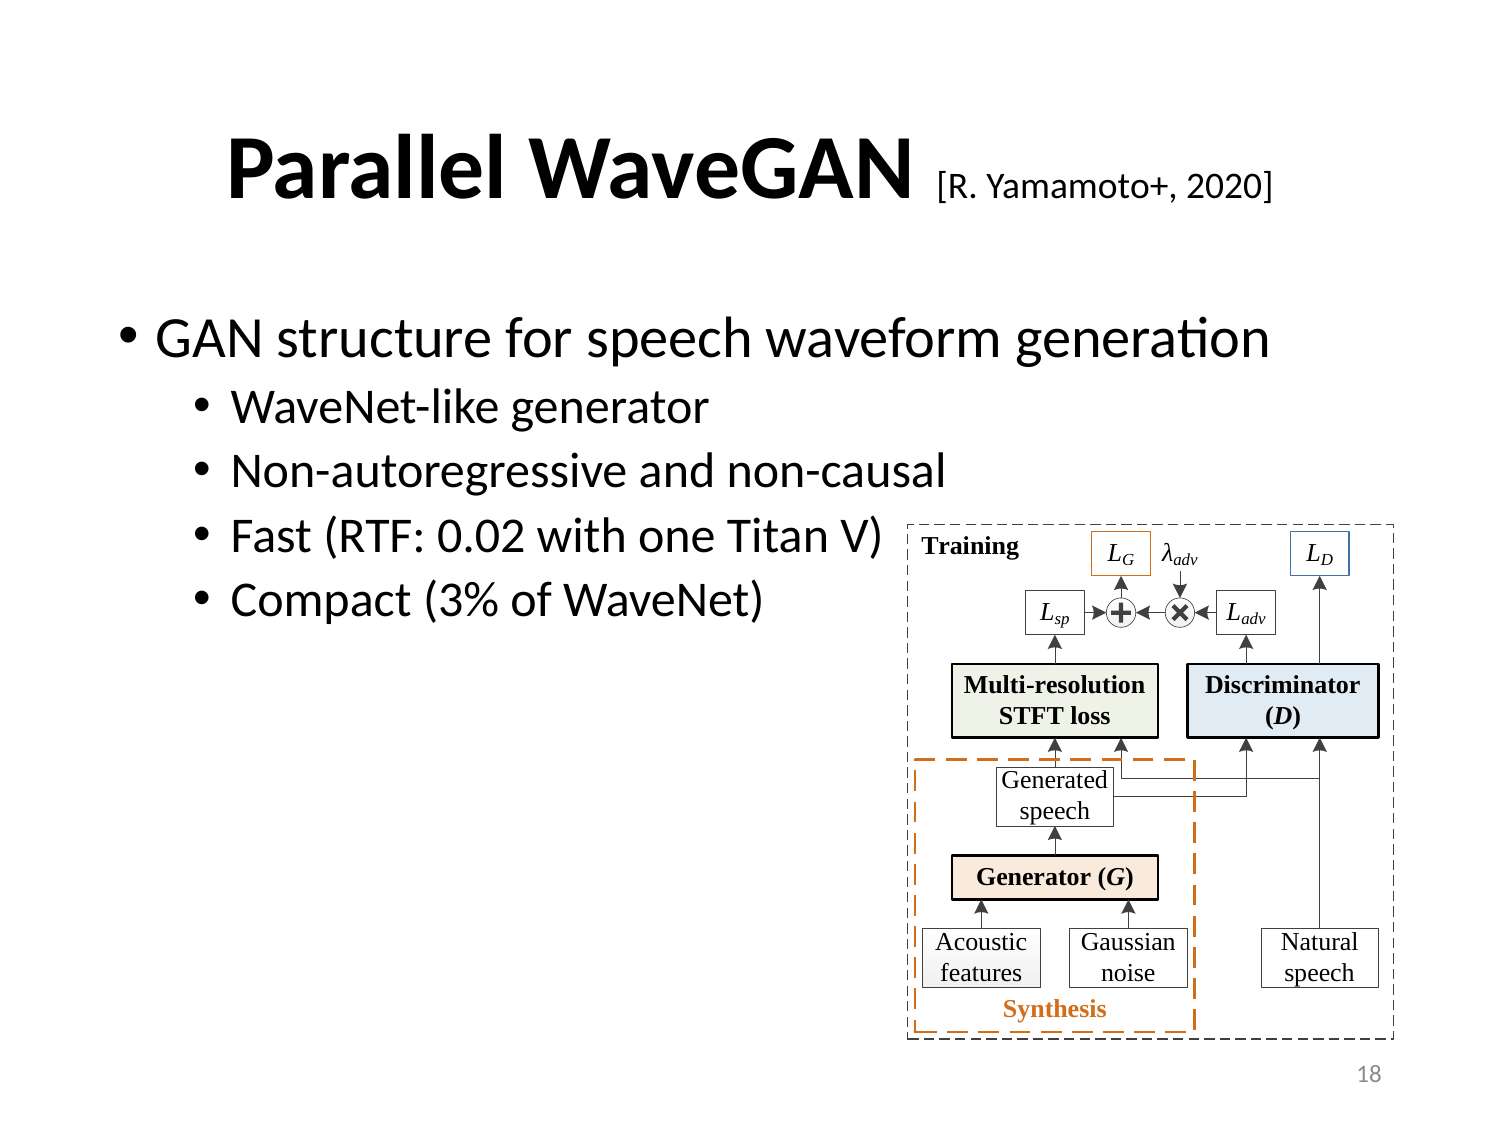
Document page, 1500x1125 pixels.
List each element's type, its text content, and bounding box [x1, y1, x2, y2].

slide_number 17 [1059, 1043, 1397, 1103]
list GAN structure for speech waveform generation WaveNet-like generator Non-autoregressive and non-causal Fast (RTF: 0.02 with one Titan V) Compact (3% of WaveNet) [103, 299, 1397, 1014]
title Parallel WaveGAN [R. Yamamoto+, 2020] [103, 59, 1397, 278]
picture [904, 520, 1397, 1043]
